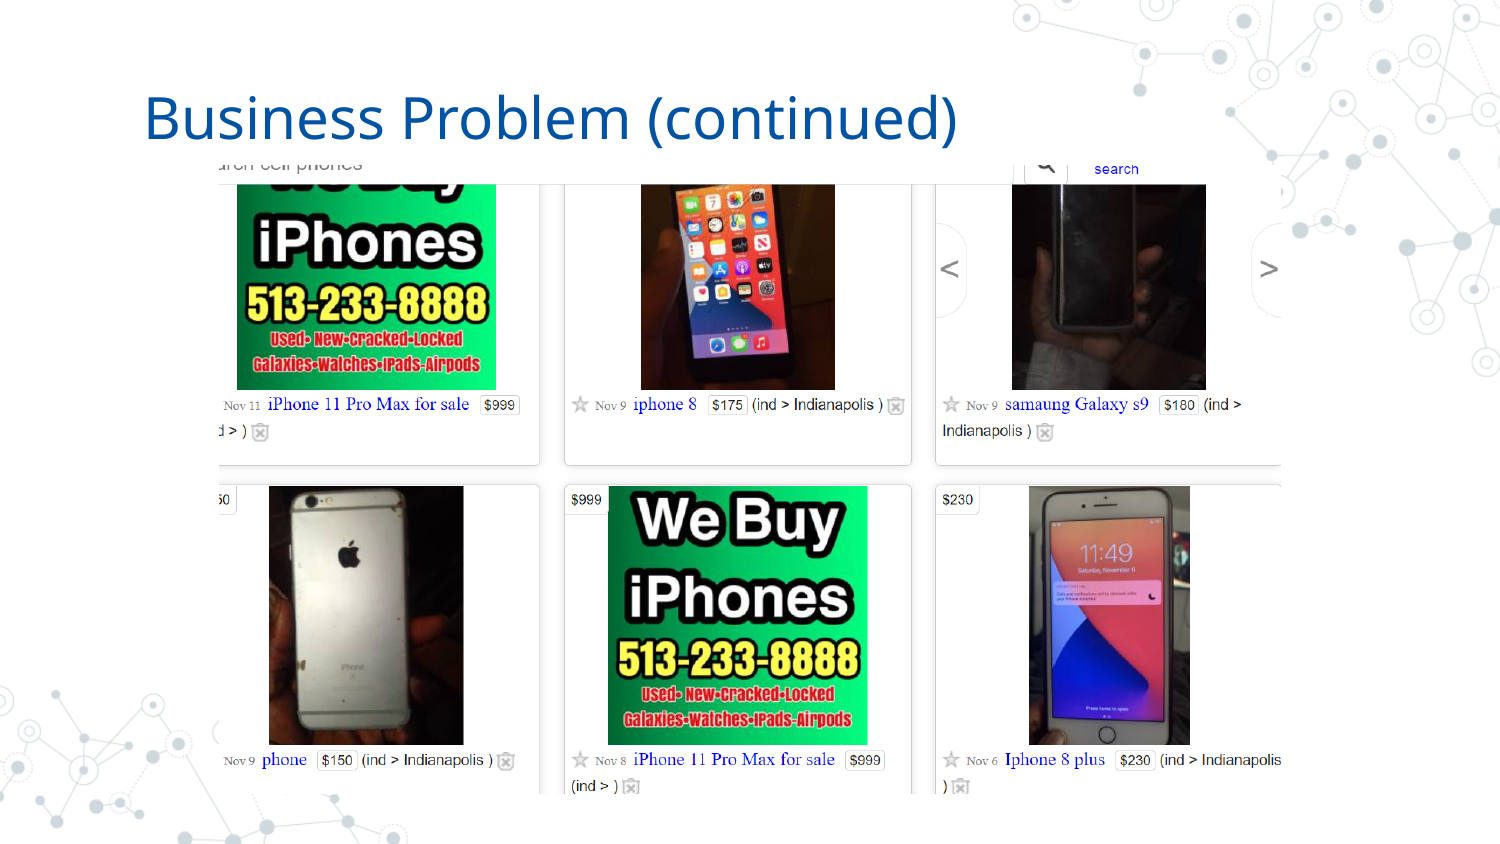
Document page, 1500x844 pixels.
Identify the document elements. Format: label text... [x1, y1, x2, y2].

picture [0, 0, 1500, 844]
title Business Problem (continued) [128, 50, 1372, 166]
